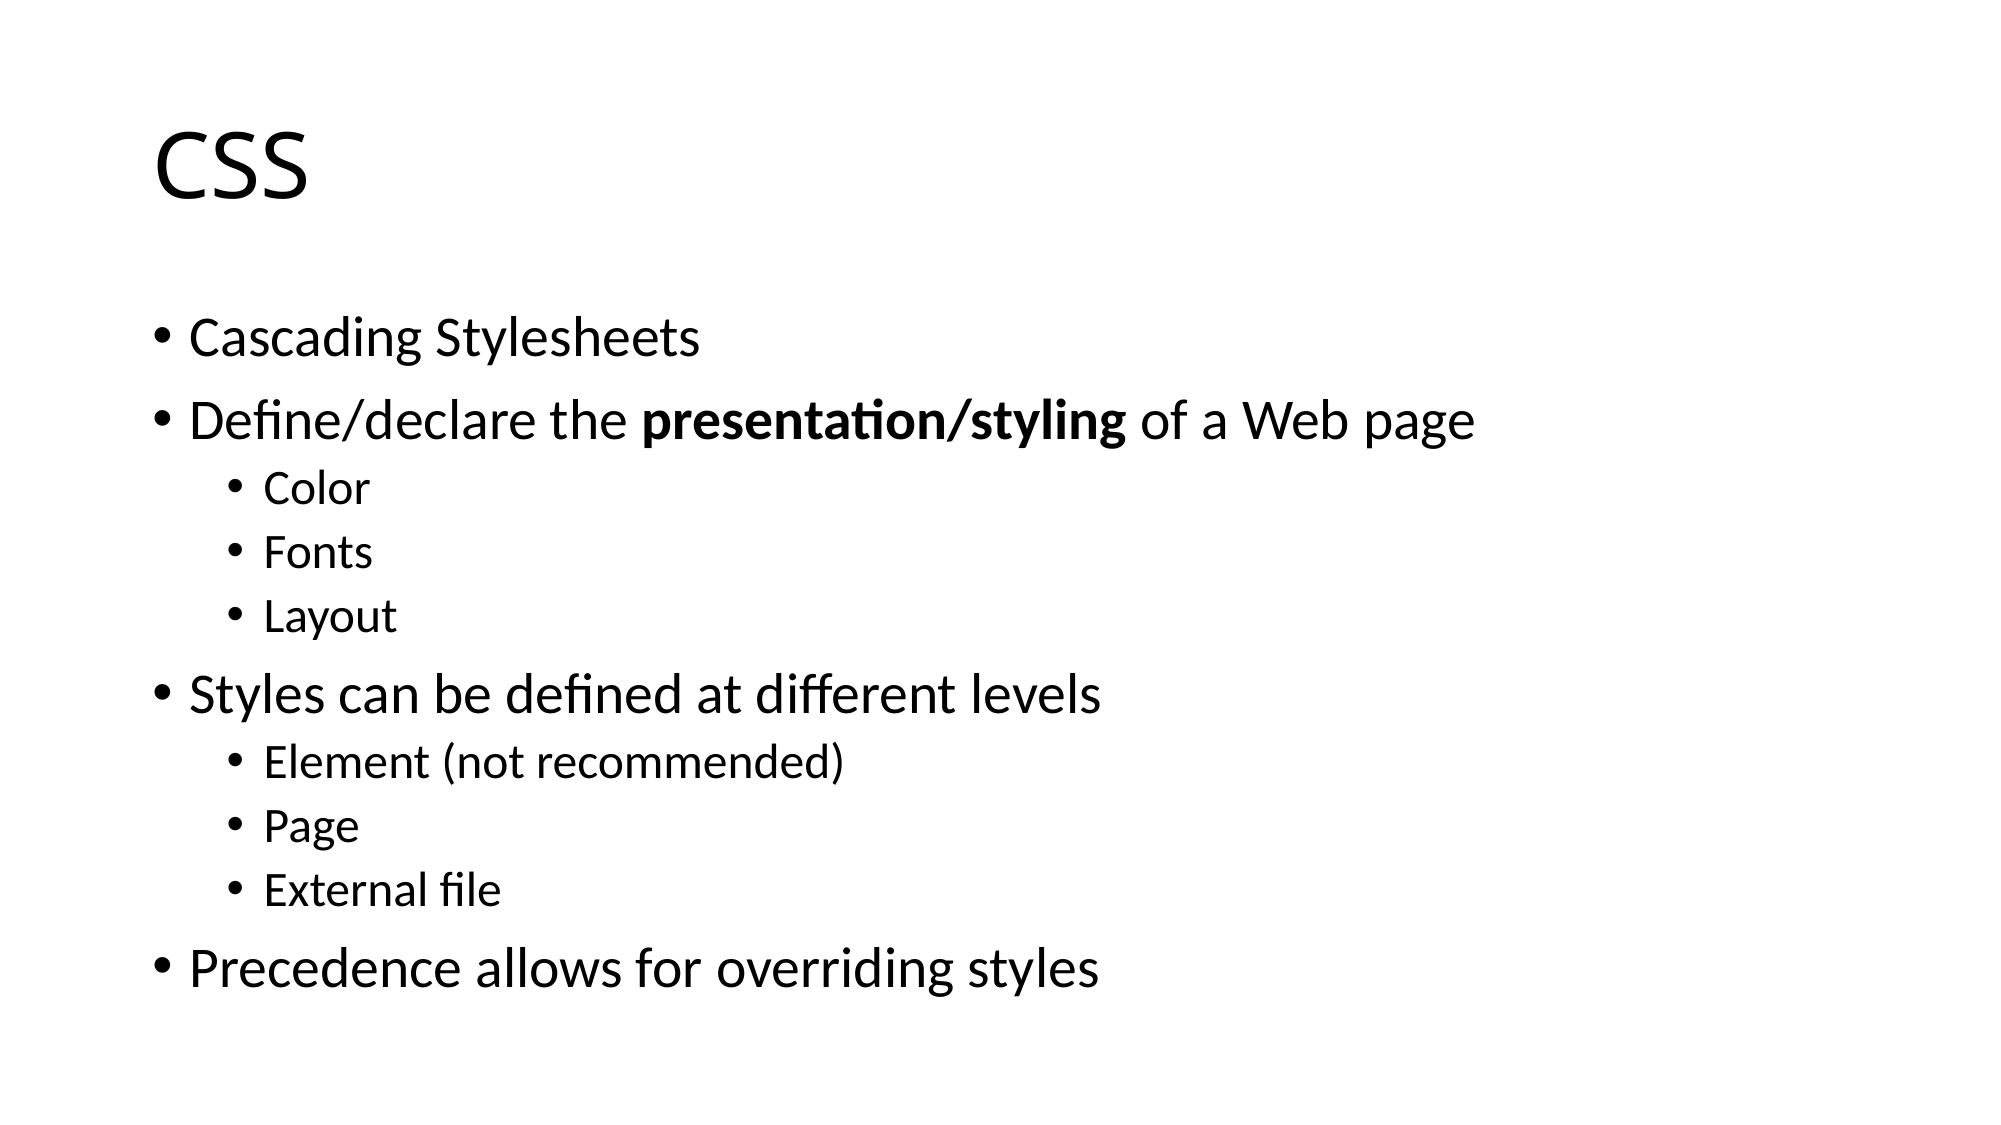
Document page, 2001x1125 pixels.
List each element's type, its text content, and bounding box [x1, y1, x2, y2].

list Cascading Stylesheets Define/declare the presentation/styling of a Web page Color Fonts Layout Styles can be defined at different levels Element (not recommended) Page External file Precedence allows for overriding styles [137, 299, 1863, 1014]
title CSS [137, 59, 1863, 278]
